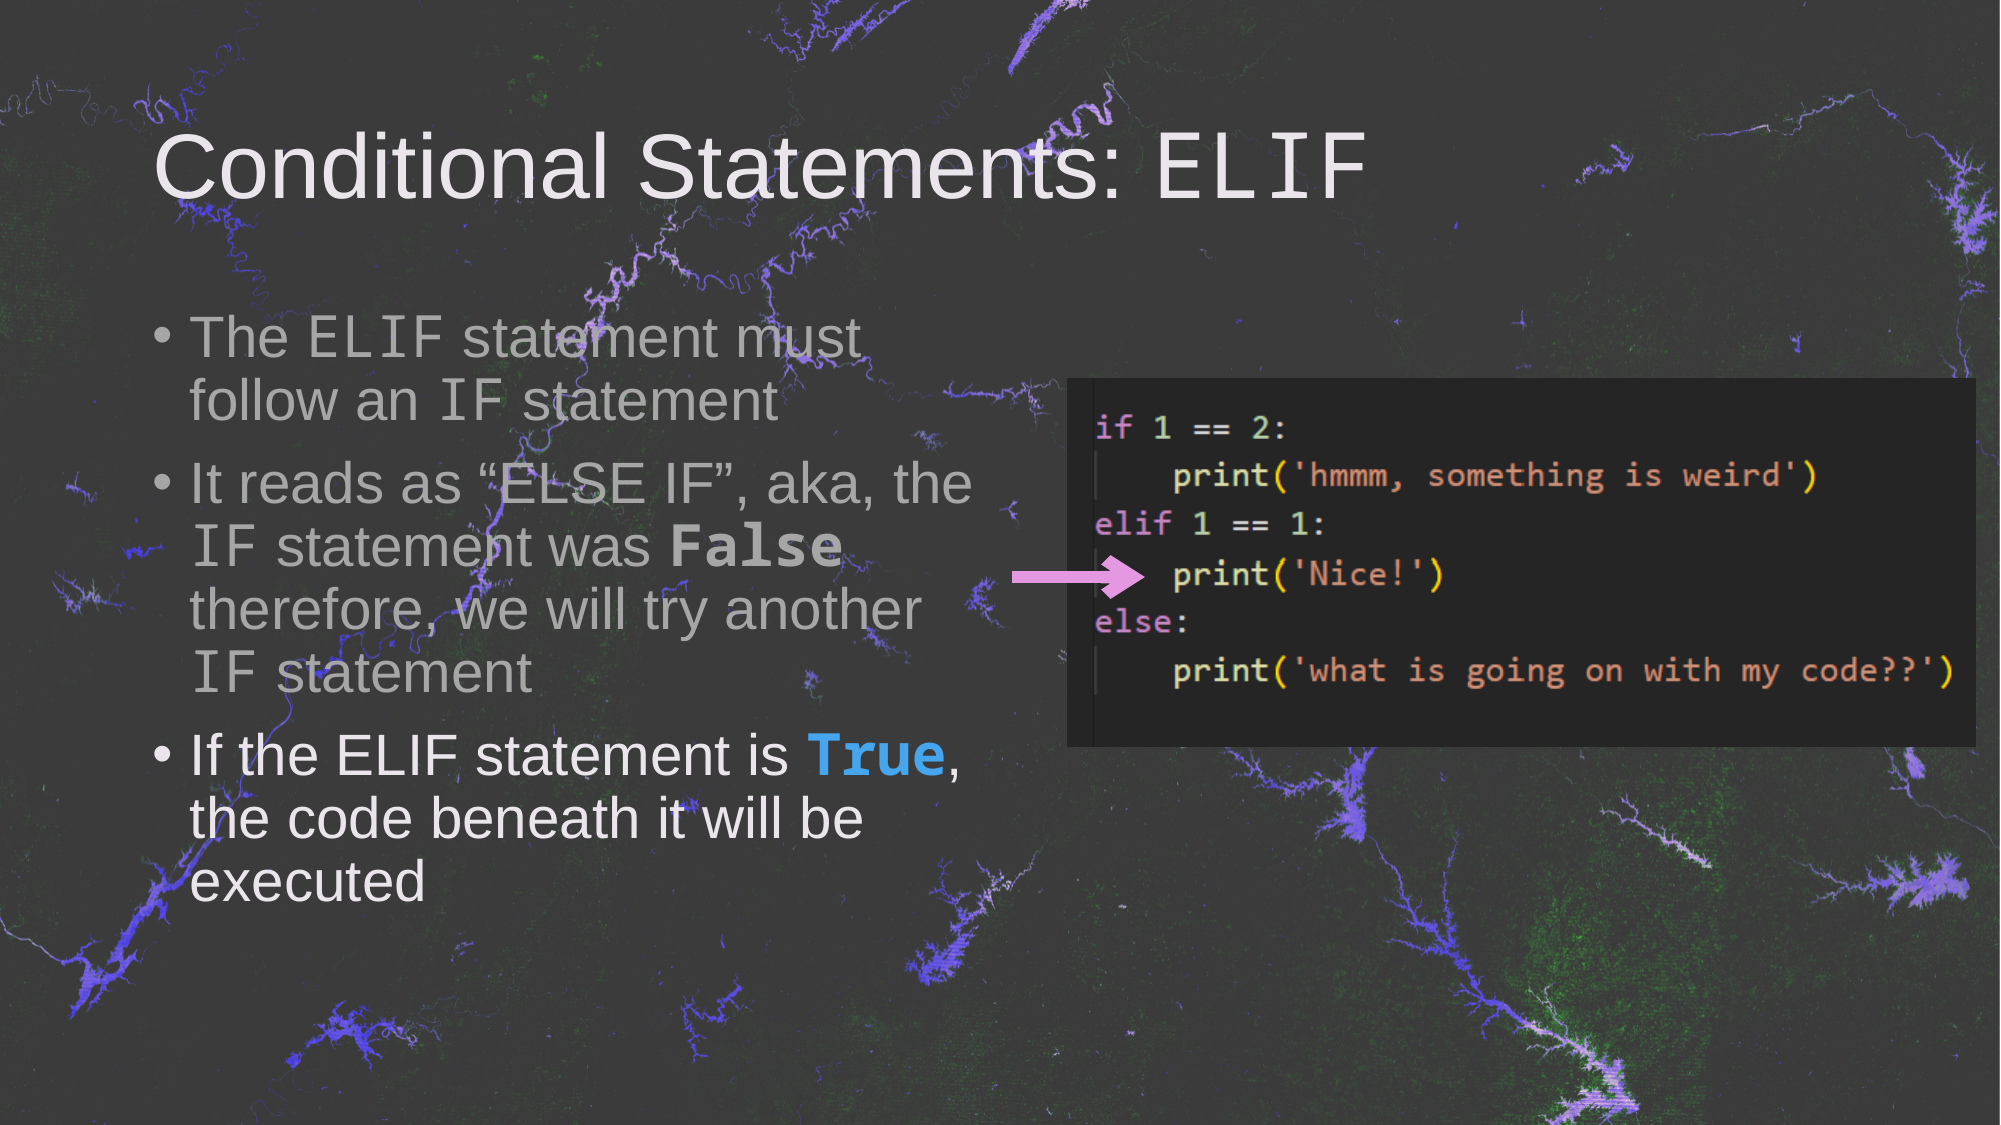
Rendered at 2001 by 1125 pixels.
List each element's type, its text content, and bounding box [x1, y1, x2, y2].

title Conditional Statements: ELIF [137, 59, 1863, 278]
picture [0, 0, 2000, 1125]
list The ELIF statement must follow an IF statement It reads as “ELSE IF”, aka, the IF statement was False therefore, we will try another IF statement If the ELIF statement is True, the code beneath it will be executed [137, 299, 1000, 1066]
